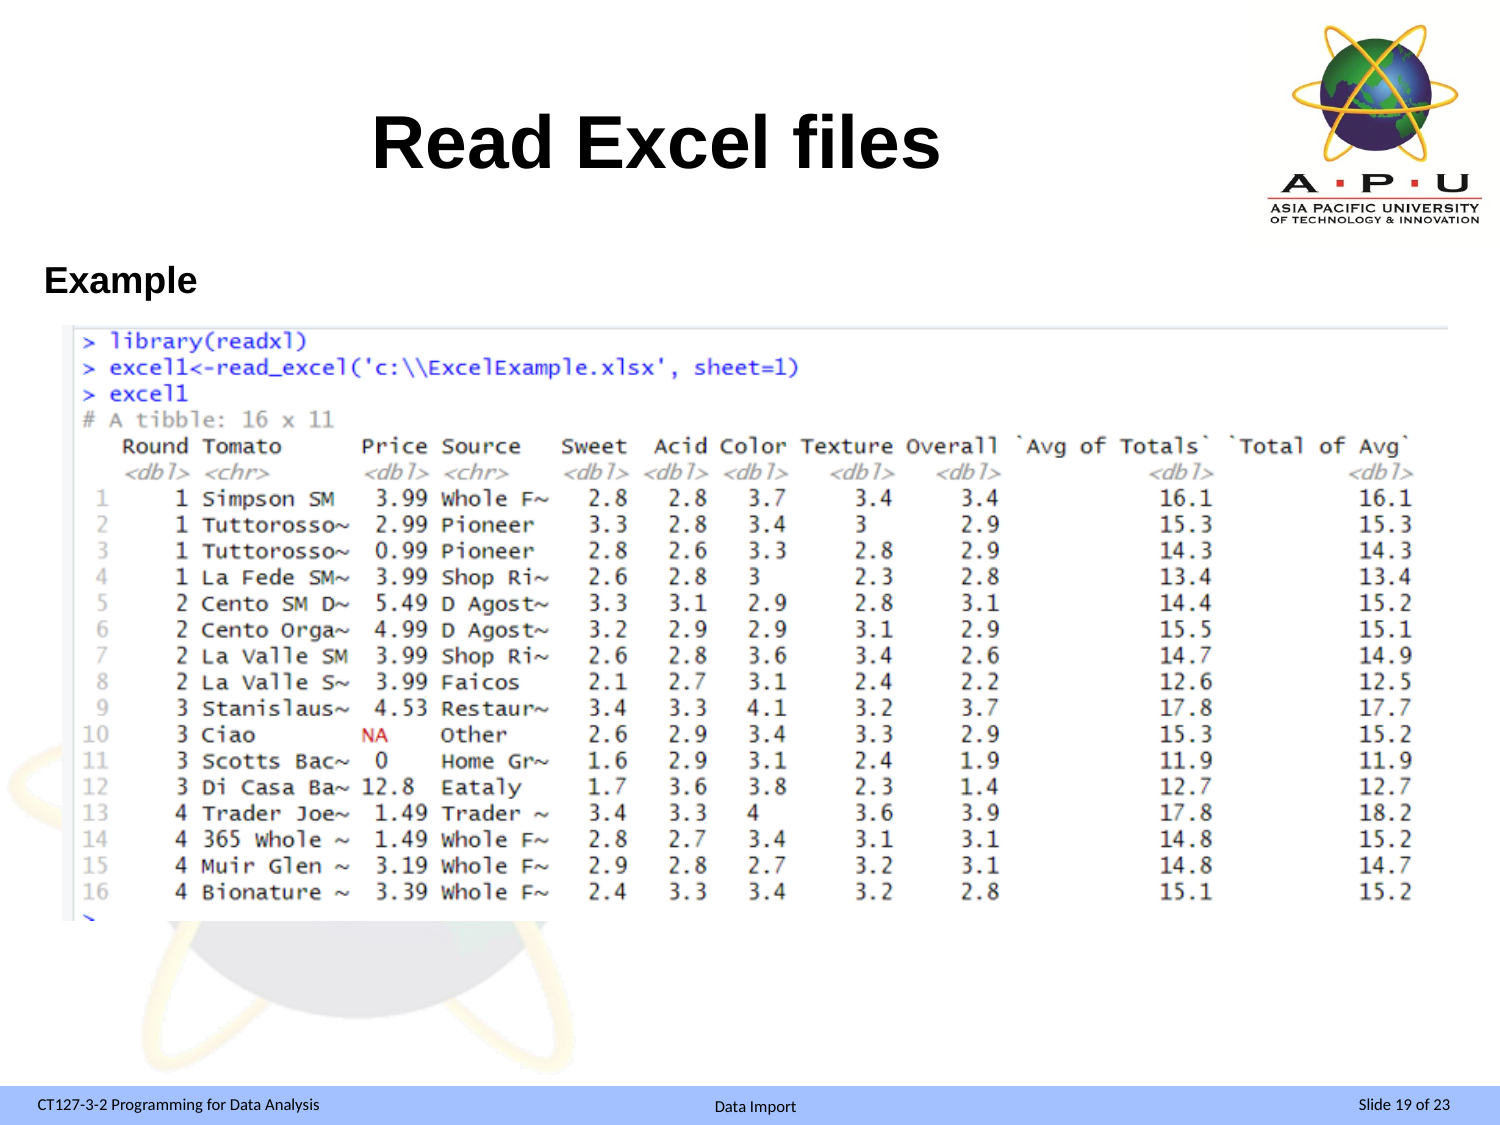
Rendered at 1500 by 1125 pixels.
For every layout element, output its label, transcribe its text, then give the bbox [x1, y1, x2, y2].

text_box Example [29, 248, 213, 309]
picture [62, 325, 1448, 921]
title Read Excel files [79, 45, 1235, 233]
picture [1251, 0, 1500, 249]
